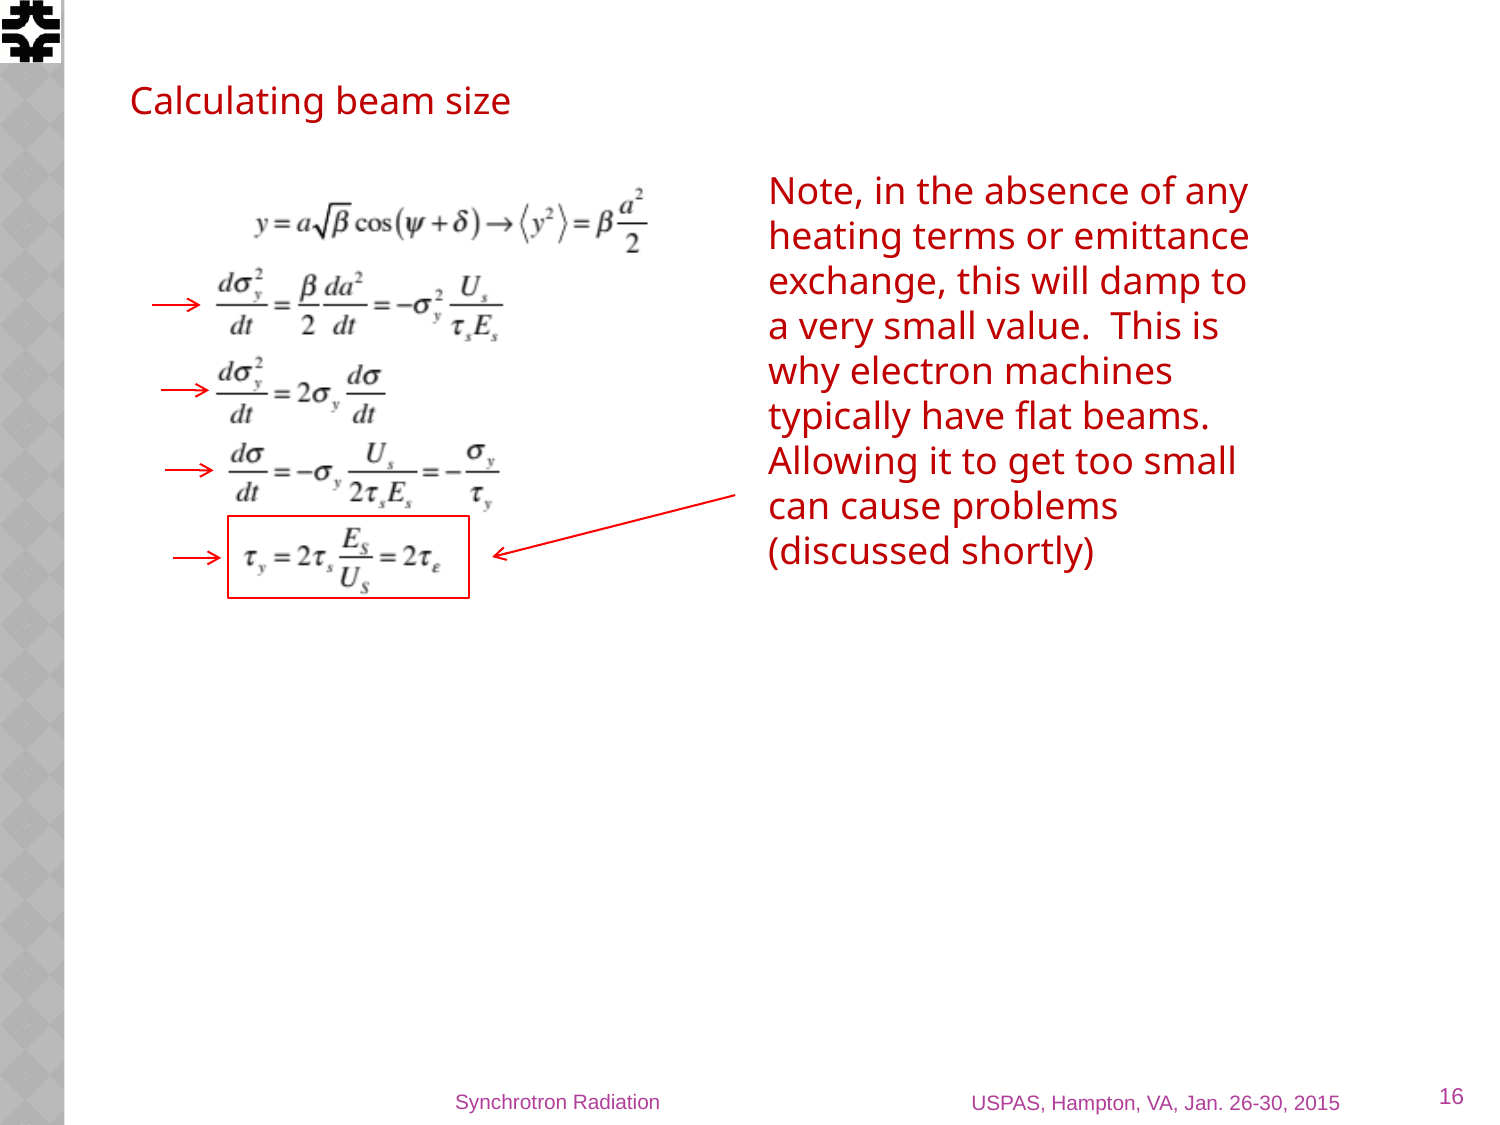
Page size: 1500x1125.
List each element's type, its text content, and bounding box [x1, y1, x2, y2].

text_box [212, 559, 223, 568]
text_box Calculating beam size [114, 69, 610, 130]
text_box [491, 494, 736, 558]
slide_number 16 [1367, 1071, 1465, 1110]
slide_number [900, 1077, 1355, 1115]
text_box Note, in the absence of any heating terms or emittance exchange, this will damp to a very small value. This is why electron machines typically have flat beams. Allowing it to get too small can cause problems (discussed shortly) [753, 159, 1290, 580]
footer Synchrotron Radiation [75, 1075, 675, 1114]
picture [0, 0, 61, 63]
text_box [212, 182, 651, 600]
